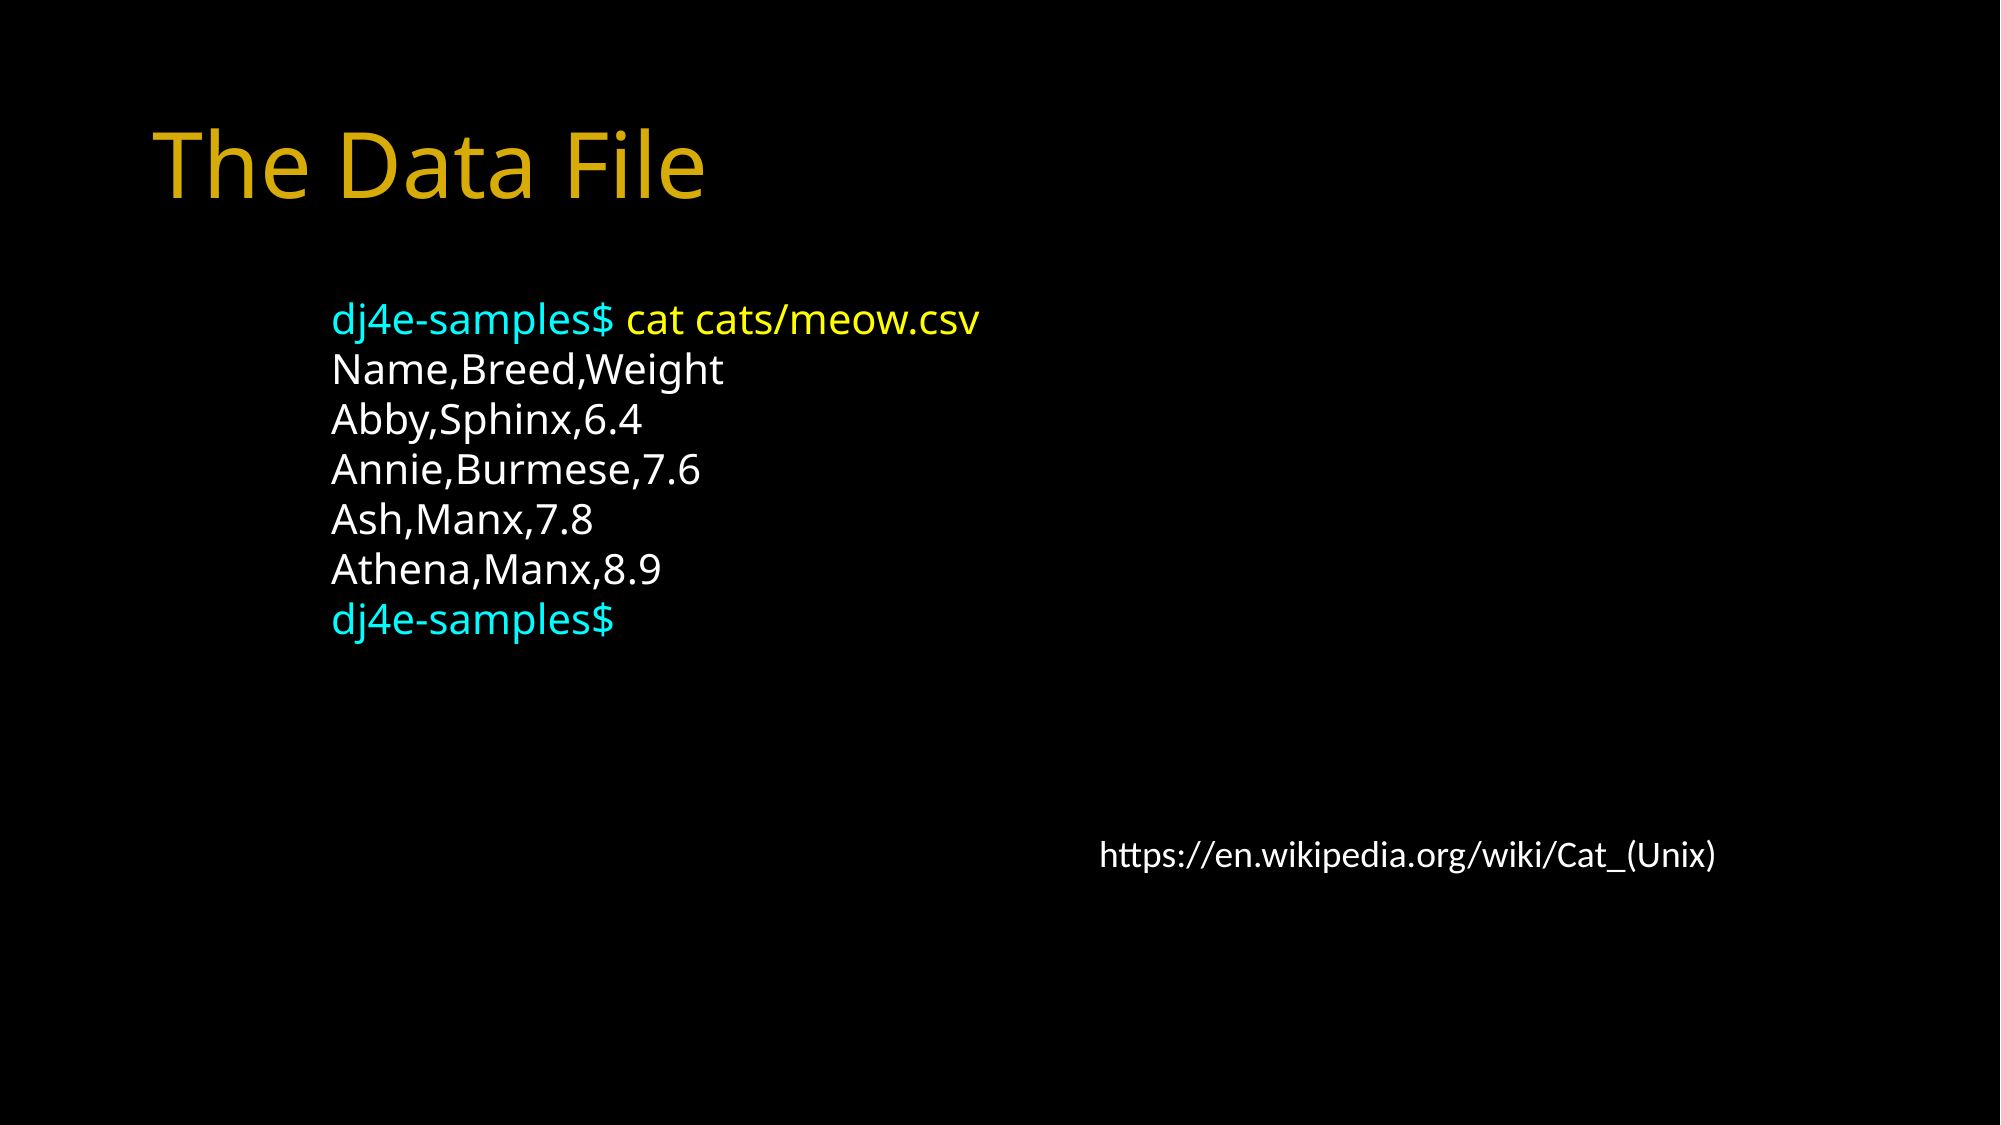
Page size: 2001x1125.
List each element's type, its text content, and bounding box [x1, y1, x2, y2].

title The Data File [137, 59, 1863, 278]
text_box https://en.wikipedia.org/wiki/Cat_(Unix) [1084, 822, 1733, 883]
text_box dj4e-samples$ cat cats/meow.csv Name,Breed,Weight Abby,Sphinx,6.4 Annie,Burmese,7.6 Ash,Manx,7.8 Athena,Manx,8.9 dj4e-samples$ [316, 285, 1718, 651]
